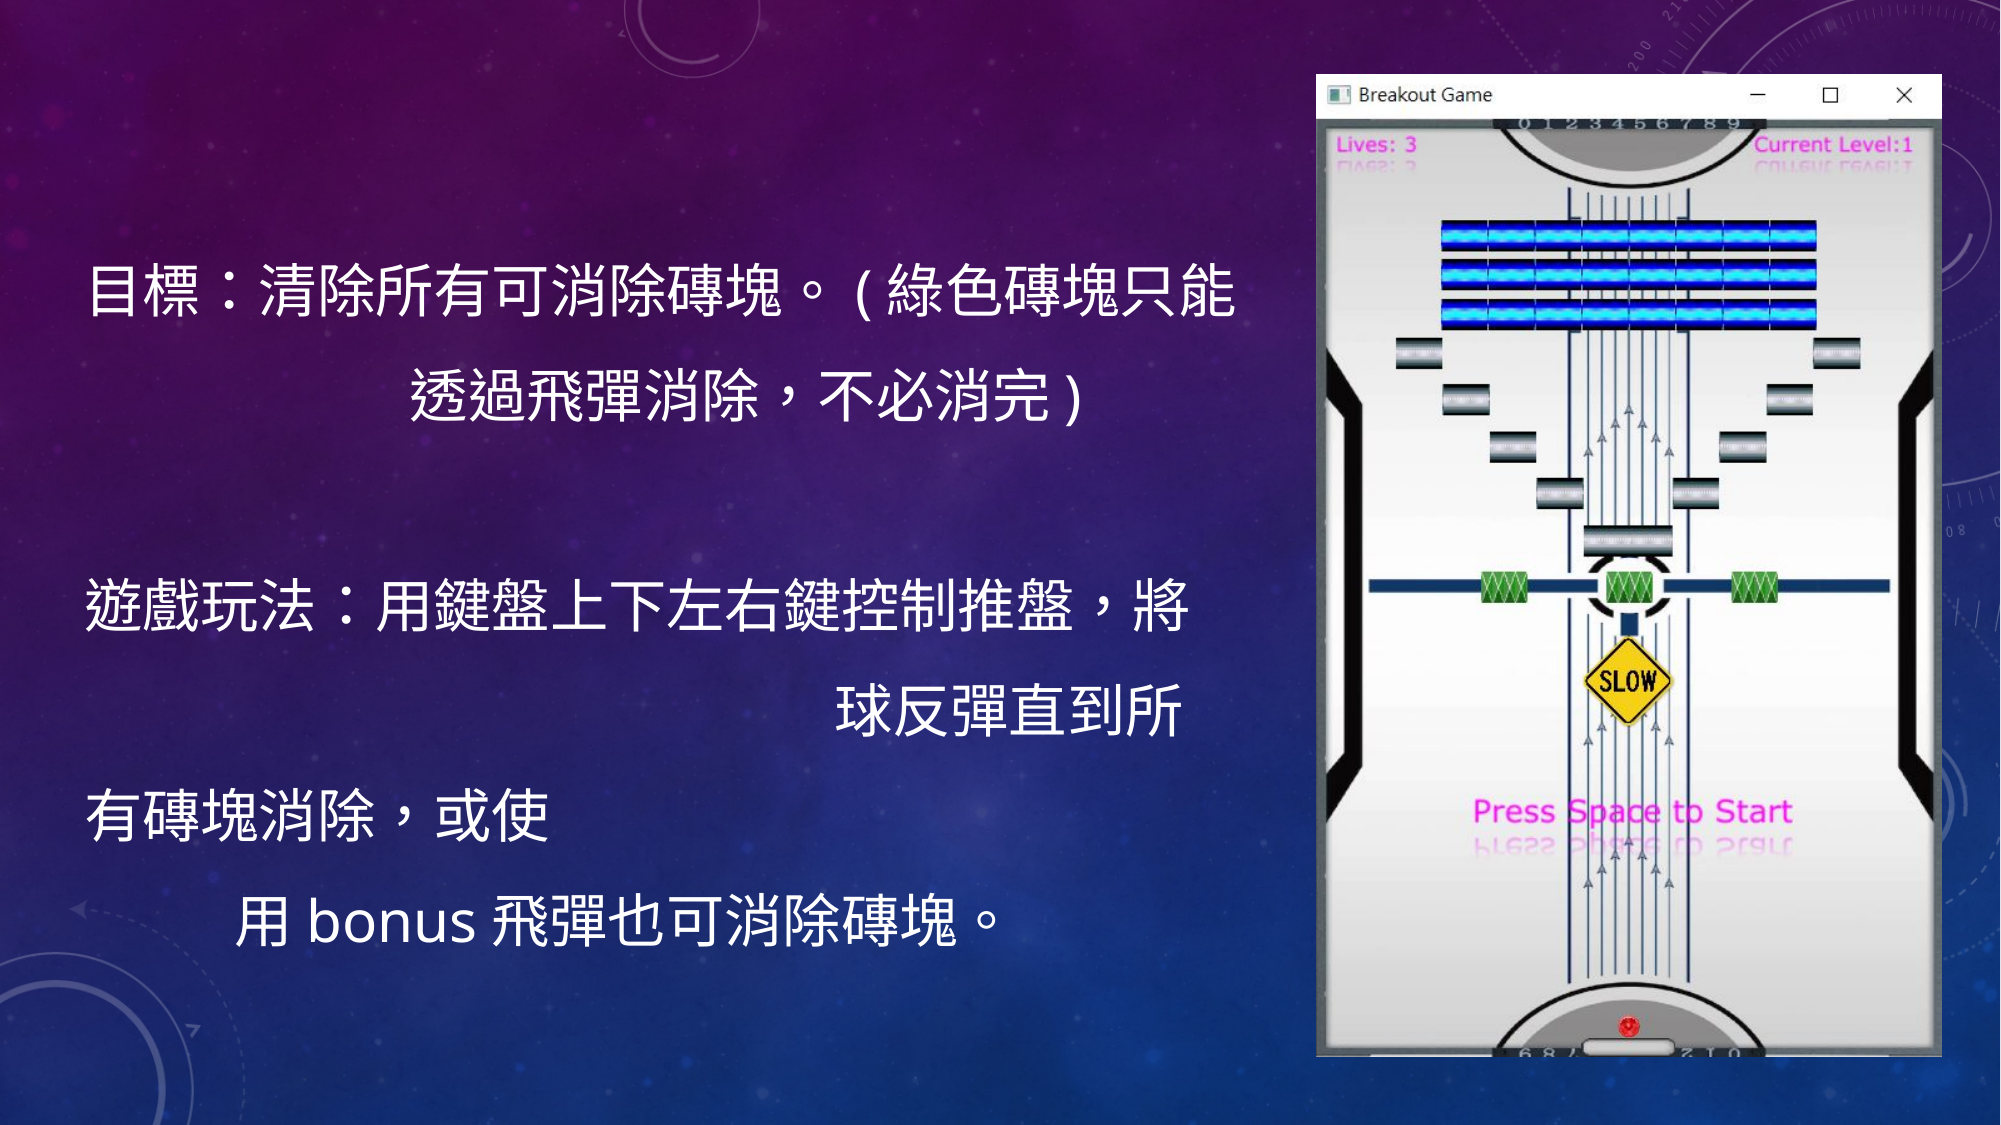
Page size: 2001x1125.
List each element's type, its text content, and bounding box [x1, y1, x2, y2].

text_box 目標：清除所有可消除磚塊。(綠色磚塊只能 透過飛彈消除，不必消完) 遊戲玩法：用鍵盤上下左右鍵控制推盤，將 球反彈直到所有磚塊消除，或使 用bonus飛彈也可消除磚塊。 [69, 211, 1254, 962]
picture [0, 0, 2001, 1125]
